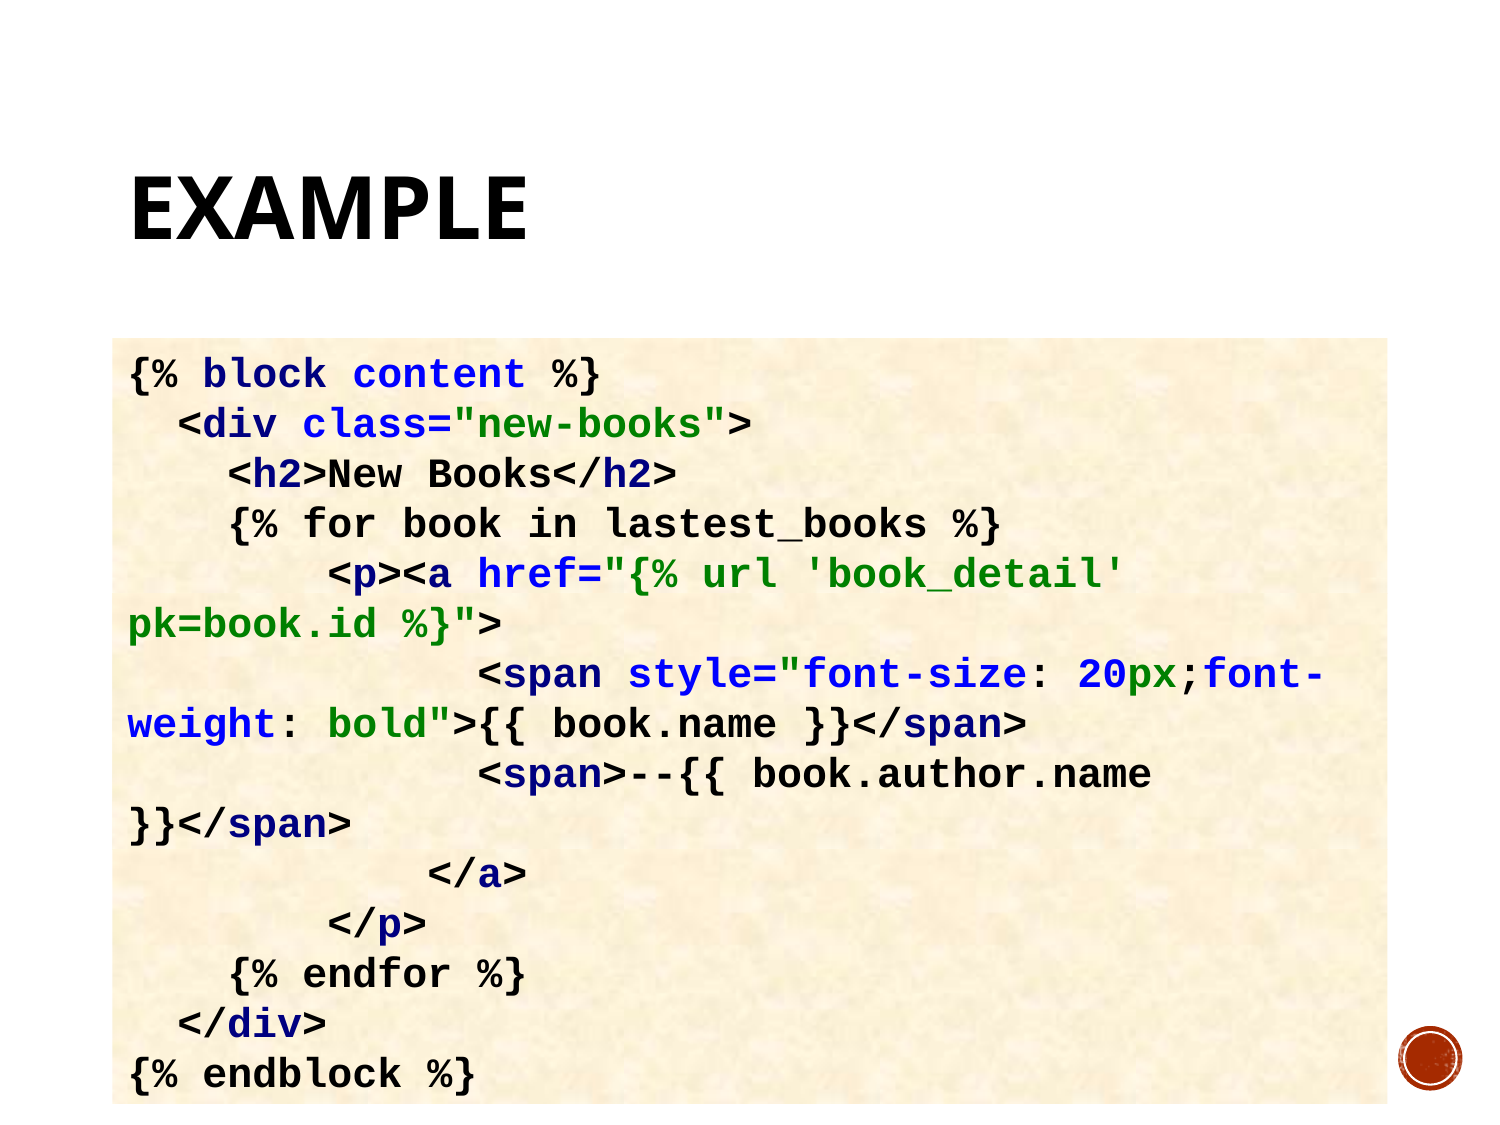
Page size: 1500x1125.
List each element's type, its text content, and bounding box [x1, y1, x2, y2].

title example [112, 79, 1388, 338]
text_box {% block content %} <div class="new-books"> <h2>New Books</h2> {% for book in lastest_books %} <p><a href="{% url 'book_detail' pk=book.id %}"> <span style="font-size: 20px;font-weight: bold">{{ book.name }}</span> <span>--{{ book.author.name }}</span> </a> </p> {% endfor %} </div> {% endblock %} [112, 338, 1388, 1104]
